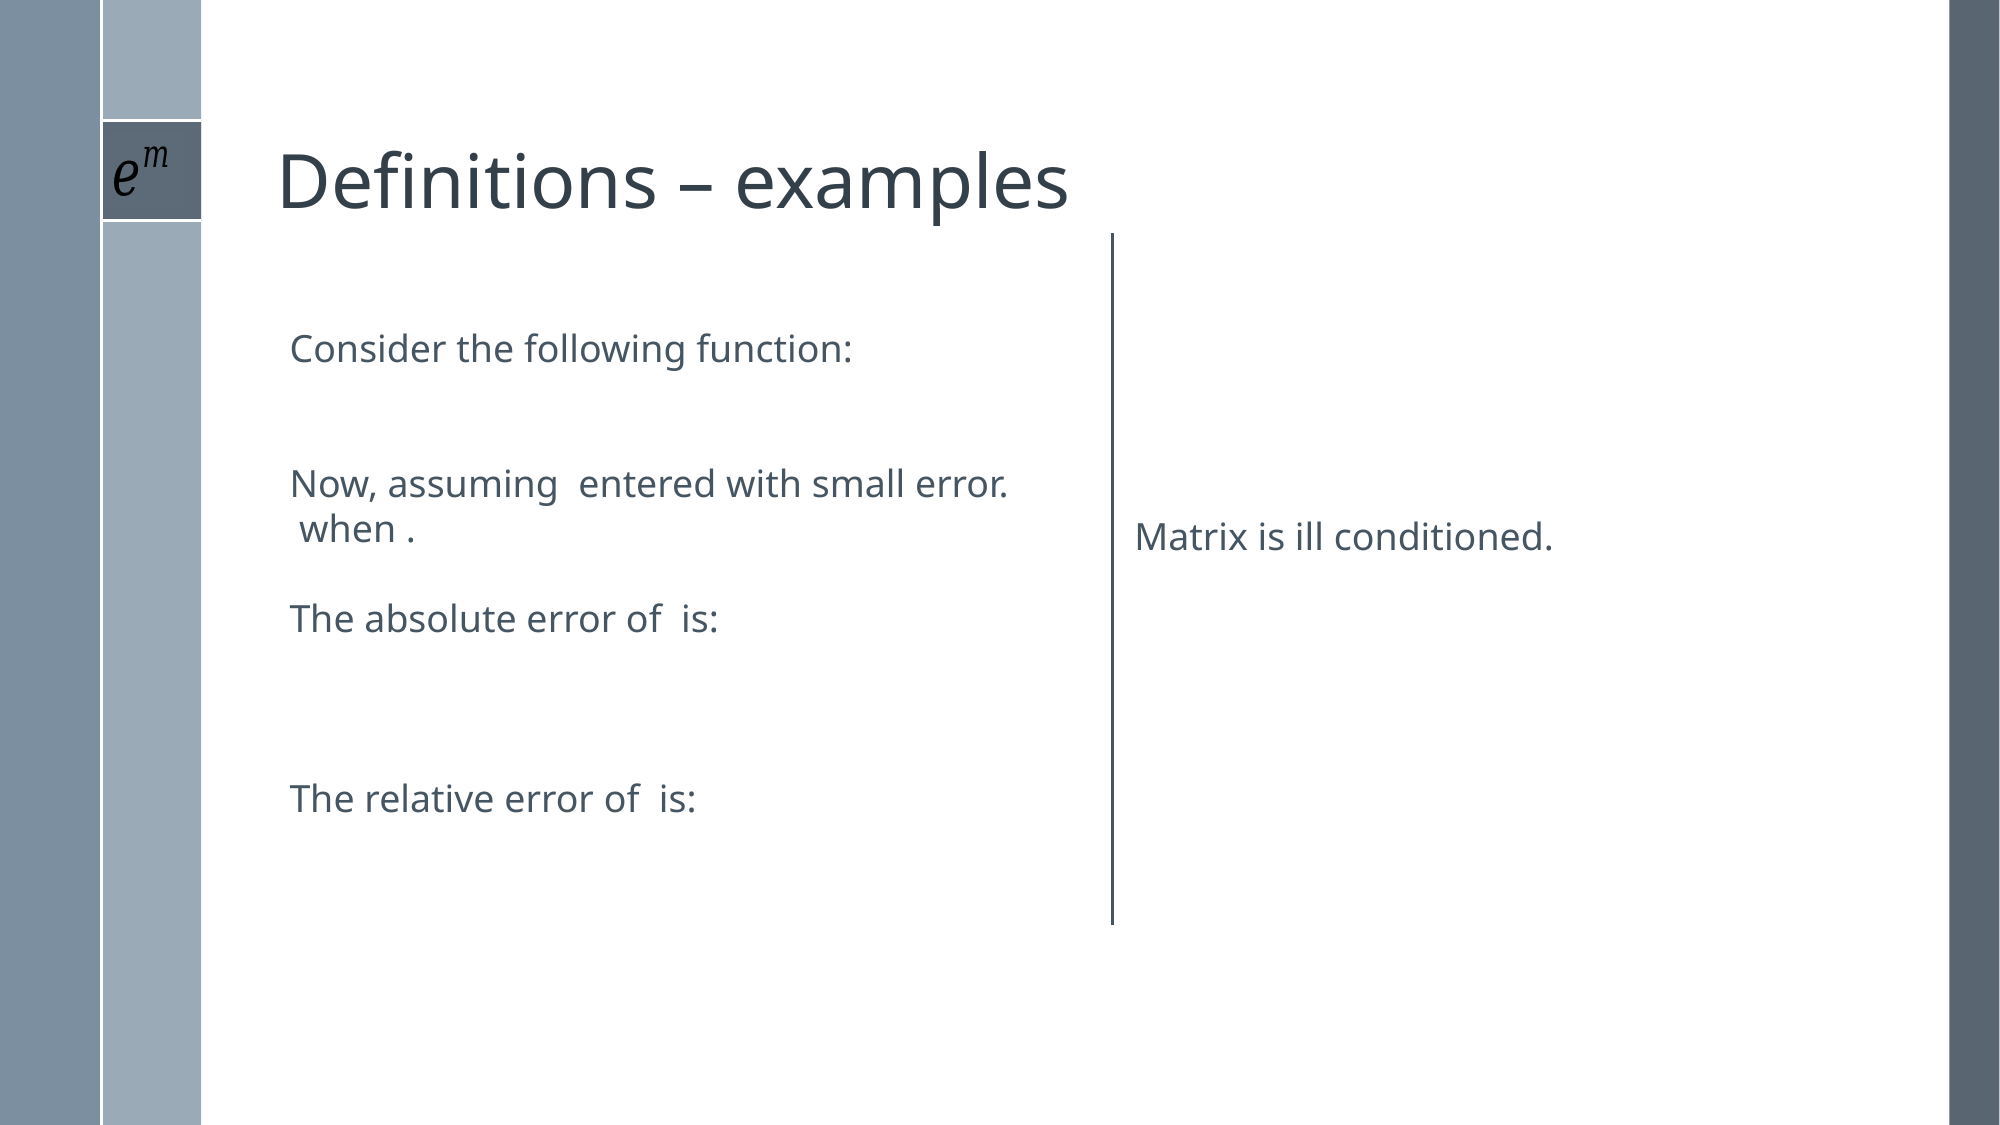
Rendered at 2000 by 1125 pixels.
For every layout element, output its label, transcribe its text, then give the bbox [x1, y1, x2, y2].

text_box [111, 132, 184, 207]
title Definitions – examples [261, 29, 1867, 233]
